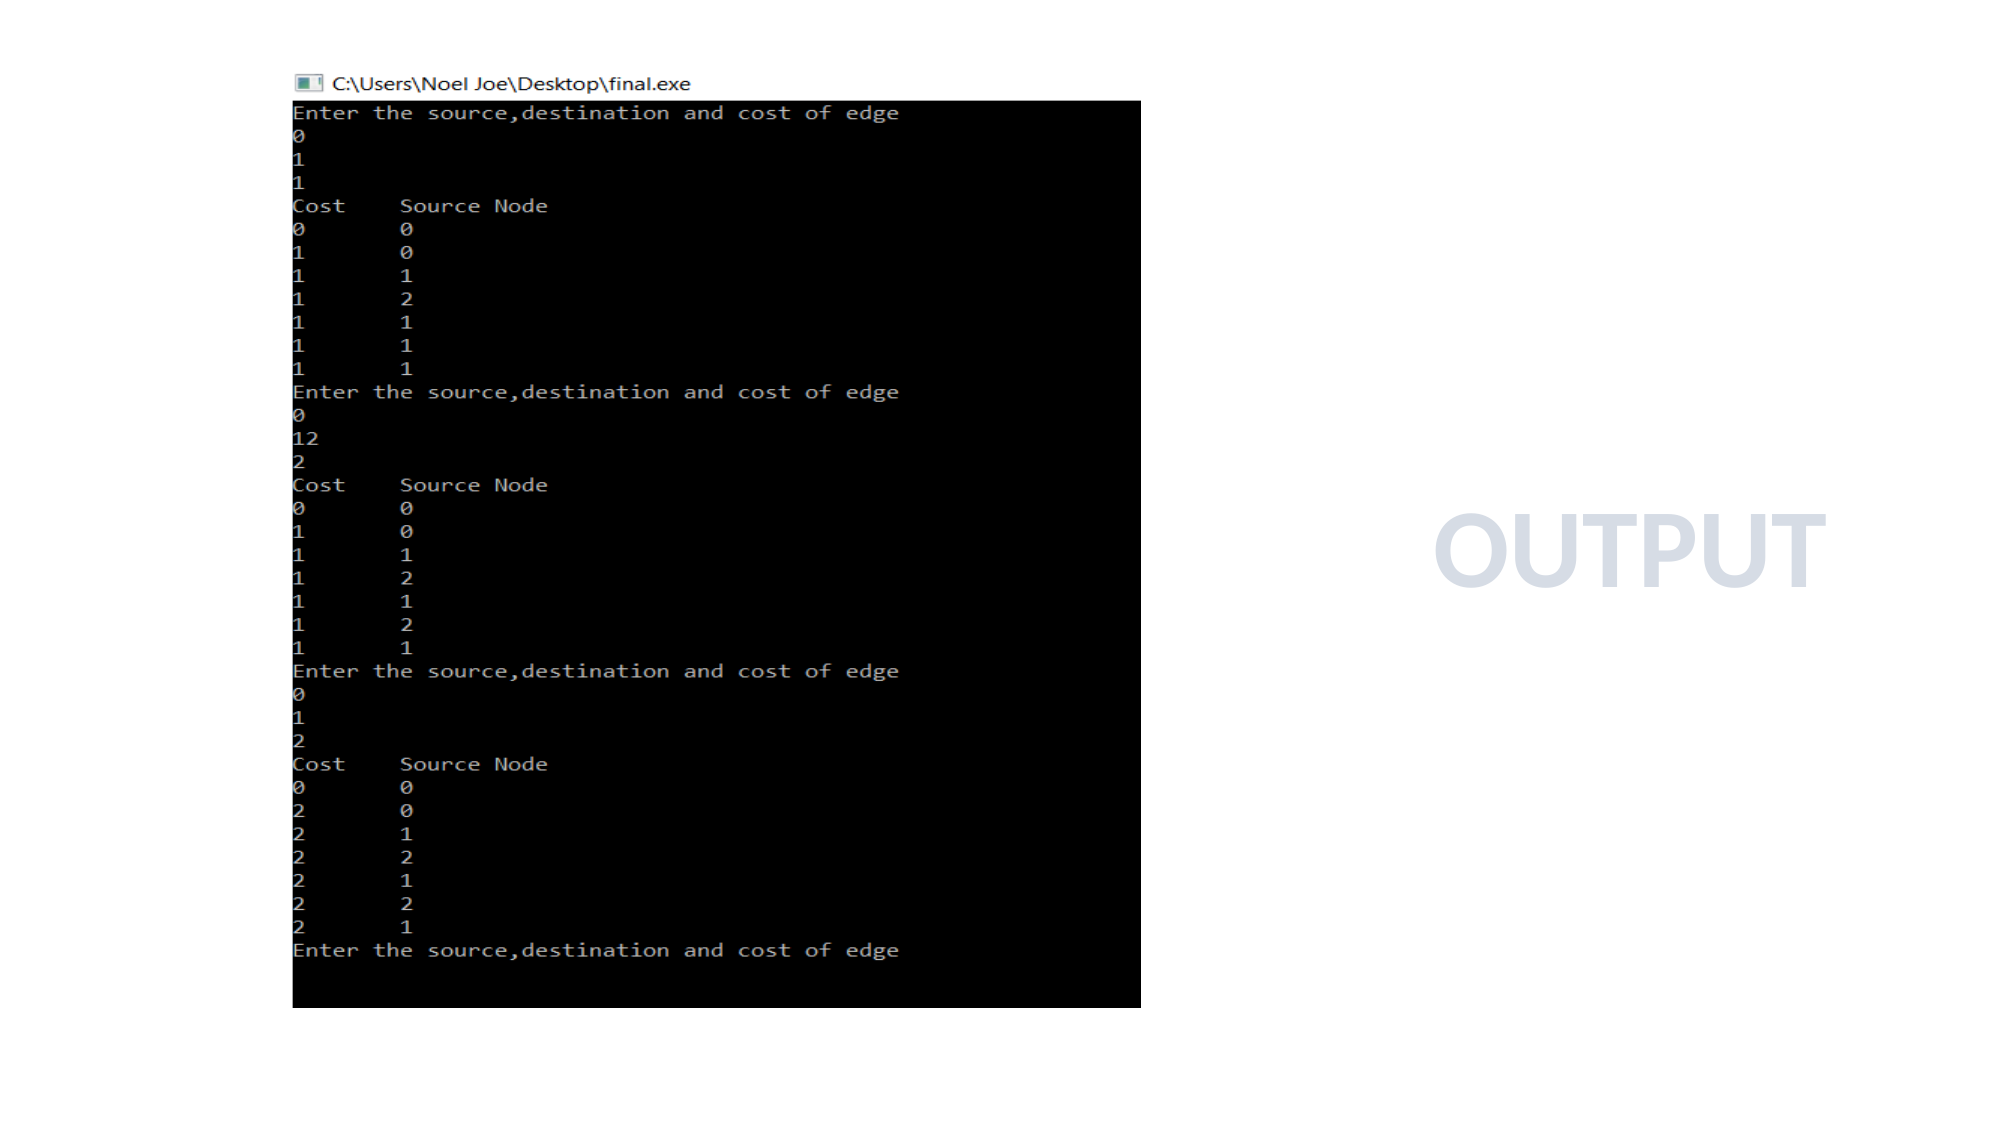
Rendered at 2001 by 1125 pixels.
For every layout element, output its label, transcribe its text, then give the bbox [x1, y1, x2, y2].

picture [292, 67, 1141, 1008]
text_box OUTPUT [1418, 467, 1844, 617]
